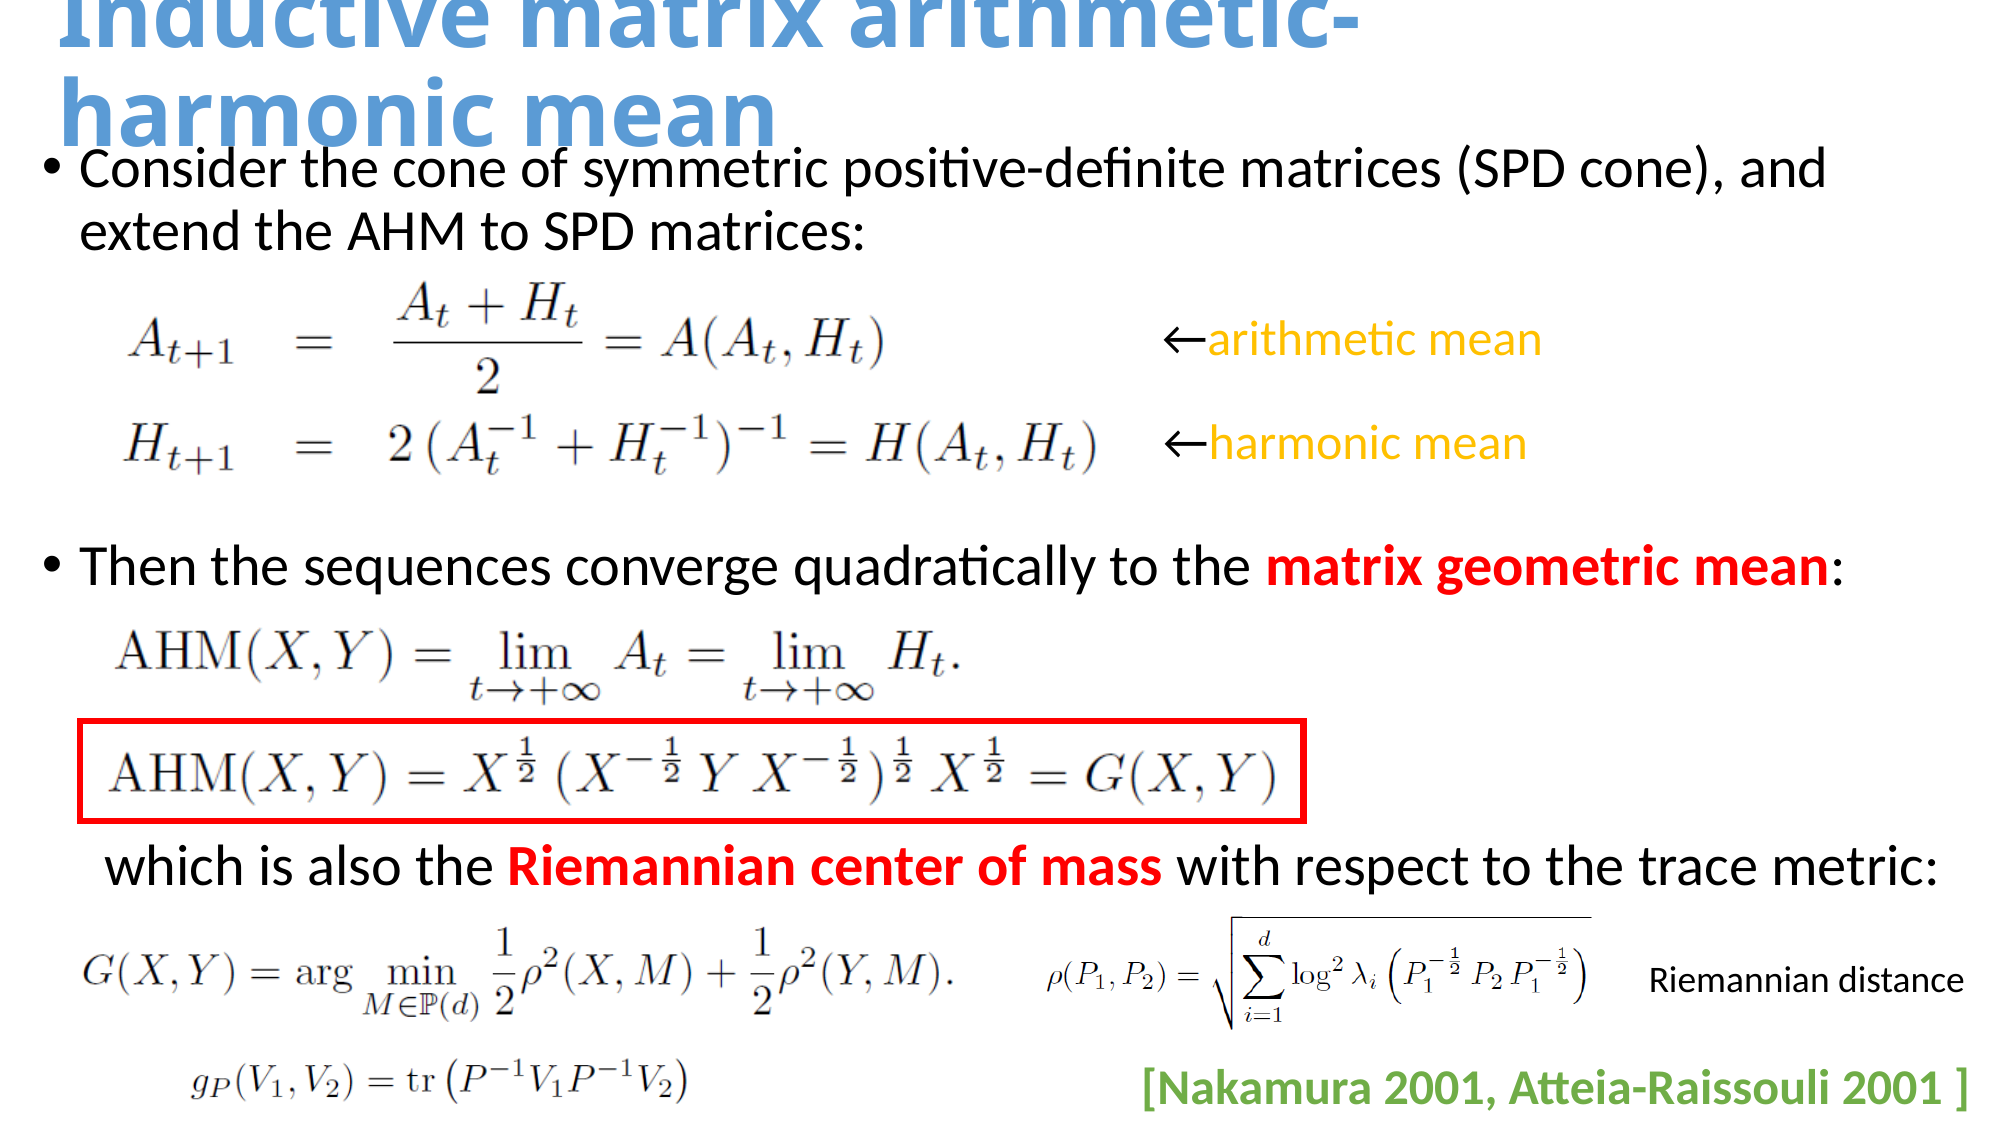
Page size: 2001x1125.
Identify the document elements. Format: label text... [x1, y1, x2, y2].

text_box [79, 720, 1304, 822]
text_box Riemannian distance [1634, 947, 1981, 1007]
list Consider the cone of symmetric positive-definite matrices (SPD cone), and extend the AHM to SPD matrices: Then the sequences converge quadratically to the matrix geometric mean: [26, 129, 2000, 844]
picture [183, 1041, 692, 1118]
picture [120, 270, 1147, 508]
text_box [Nakamura 2001, Atteia-Raissouli 2001 ] [1126, 1047, 1986, 1122]
picture [1026, 910, 1610, 1034]
text_box ←arithmetic mean [1147, 298, 1570, 374]
text_box ←harmonic mean [1148, 402, 1555, 478]
picture [78, 917, 965, 1032]
picture [105, 595, 1278, 820]
text_box which is also the Riemannian center of mass with respect to the trace metric: [89, 819, 1956, 905]
title Inductive matrix arithmetic-harmonic mean [42, 0, 1767, 177]
